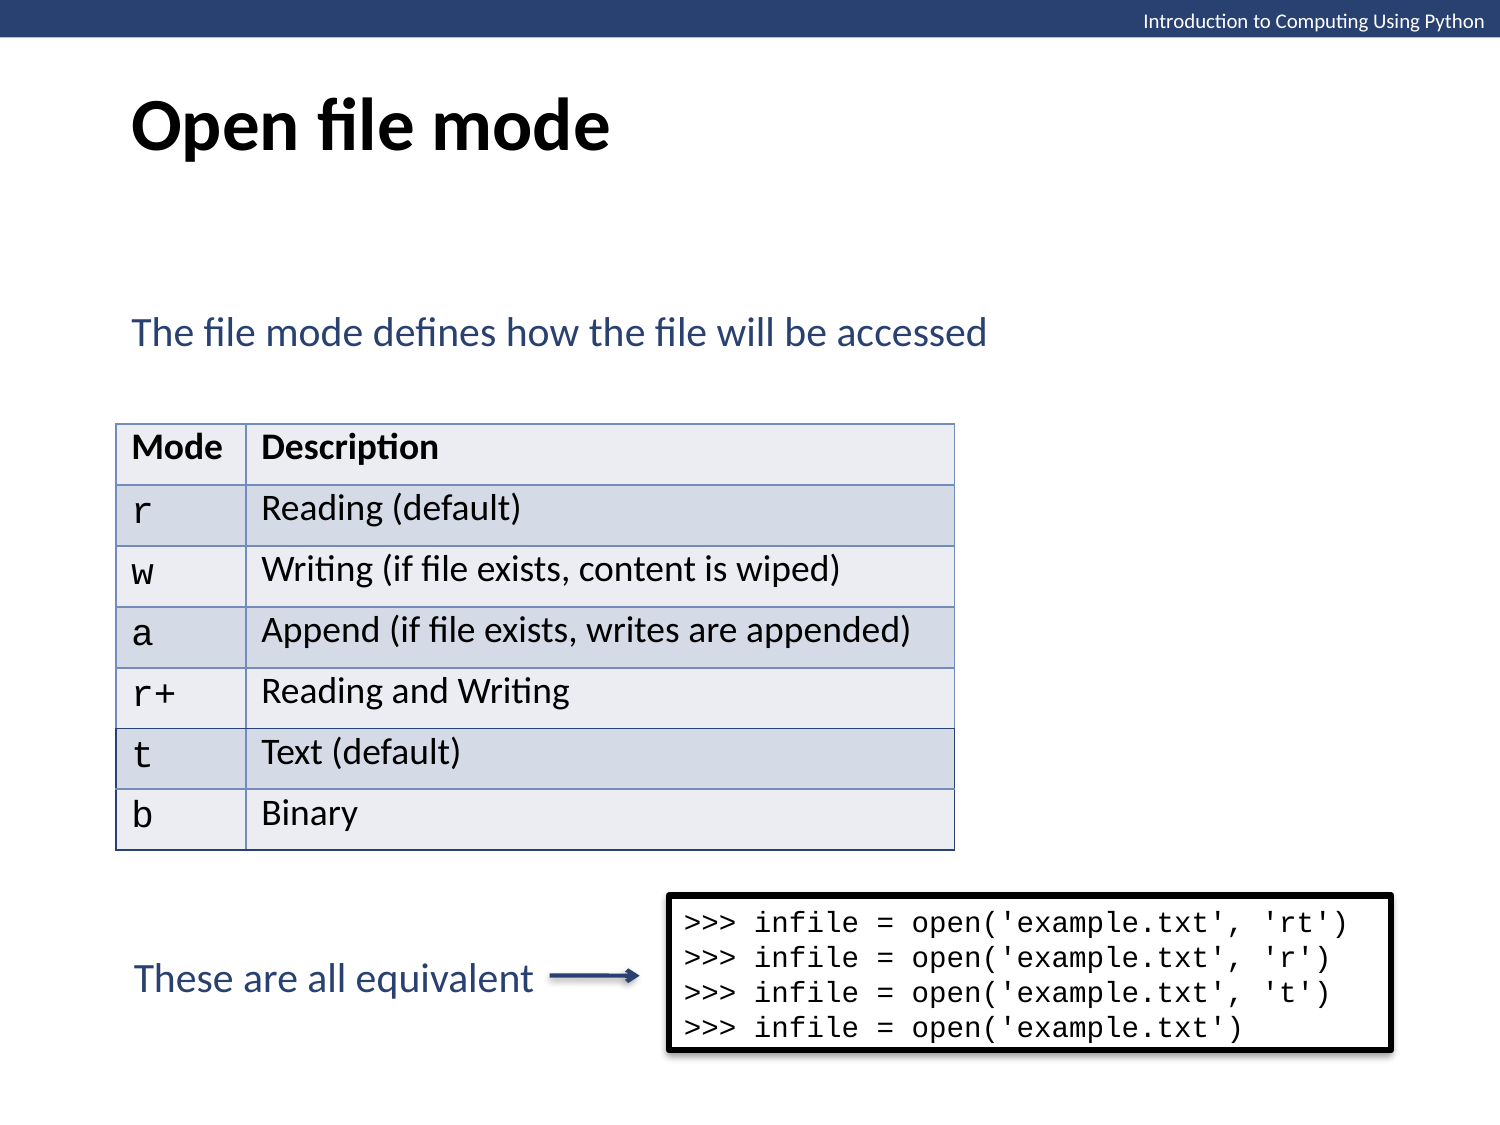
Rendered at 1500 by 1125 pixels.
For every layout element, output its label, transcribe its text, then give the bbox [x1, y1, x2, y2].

text_box Introduction to Computing Using Python [1392, 0, 1500, 40]
table_cell a [117, 608, 245, 667]
text_box >>> infile = open('example.txt', 'rt') >>> infile = open('example.txt', 'r') >>> infile = open('example.txt', 't') >>> infile = open('example.txt') [668, 895, 1392, 1051]
text_box The file mode defines how the file will be accessed [116, 296, 1309, 362]
table_cell Writing (if file exists, content is wiped) [247, 547, 954, 606]
table_cell Binary [247, 790, 954, 849]
table_cell b [117, 790, 245, 849]
table_cell Text (default) [247, 729, 954, 788]
table_cell Reading and Writing [247, 669, 954, 728]
table_cell w [117, 547, 245, 606]
table_cell t [117, 729, 245, 788]
text_box These are all equivalent [118, 942, 550, 1008]
table_cell Append (if file exists, writes are appended) [247, 608, 954, 667]
table_cell Reading (default) [247, 486, 954, 545]
text_box [0, 0, 116, 38]
table_cell r+ [117, 669, 245, 728]
table_cell r [117, 486, 245, 545]
table_header Mode [117, 425, 245, 484]
table_header Description [247, 425, 954, 484]
text_box Open file mode [116, 0, 1392, 242]
